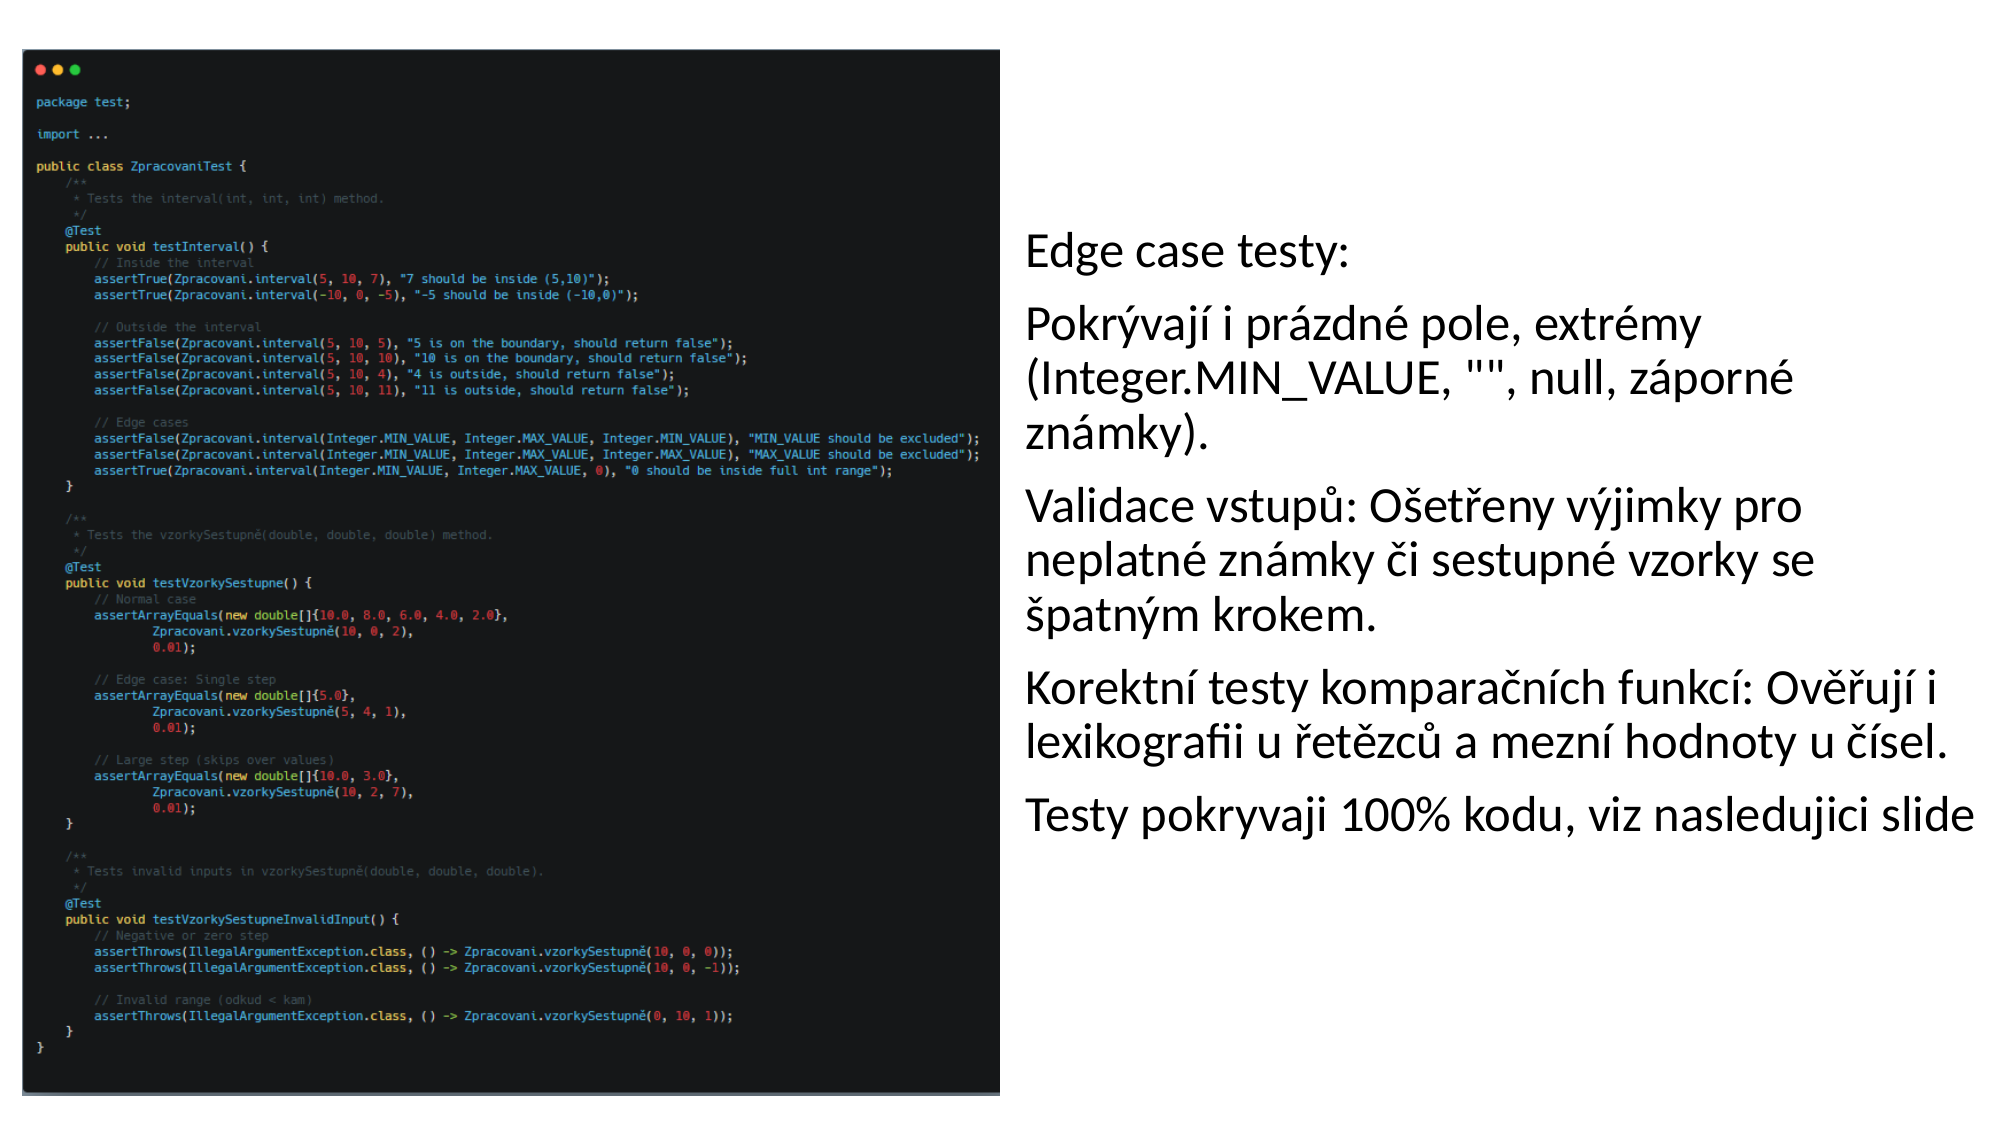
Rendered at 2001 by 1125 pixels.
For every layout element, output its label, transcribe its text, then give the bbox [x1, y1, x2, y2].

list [22, 49, 1001, 1096]
text_box Edge case testy: Pokrývají i prázdné pole, extrémy (Integer.MIN_VALUE, "", null, záporné známky). Validace vstupů: Ošetřeny výjimky pro neplatné známky či sestupné vzorky se špatným krokem. Korektní testy komparačních funkcí: Ověřují i lexikografii u řetězců a mezní hodnoty u čísel. Testy pokryvaji 100% kodu, viz nasledujici slide [1010, 216, 2000, 896]
